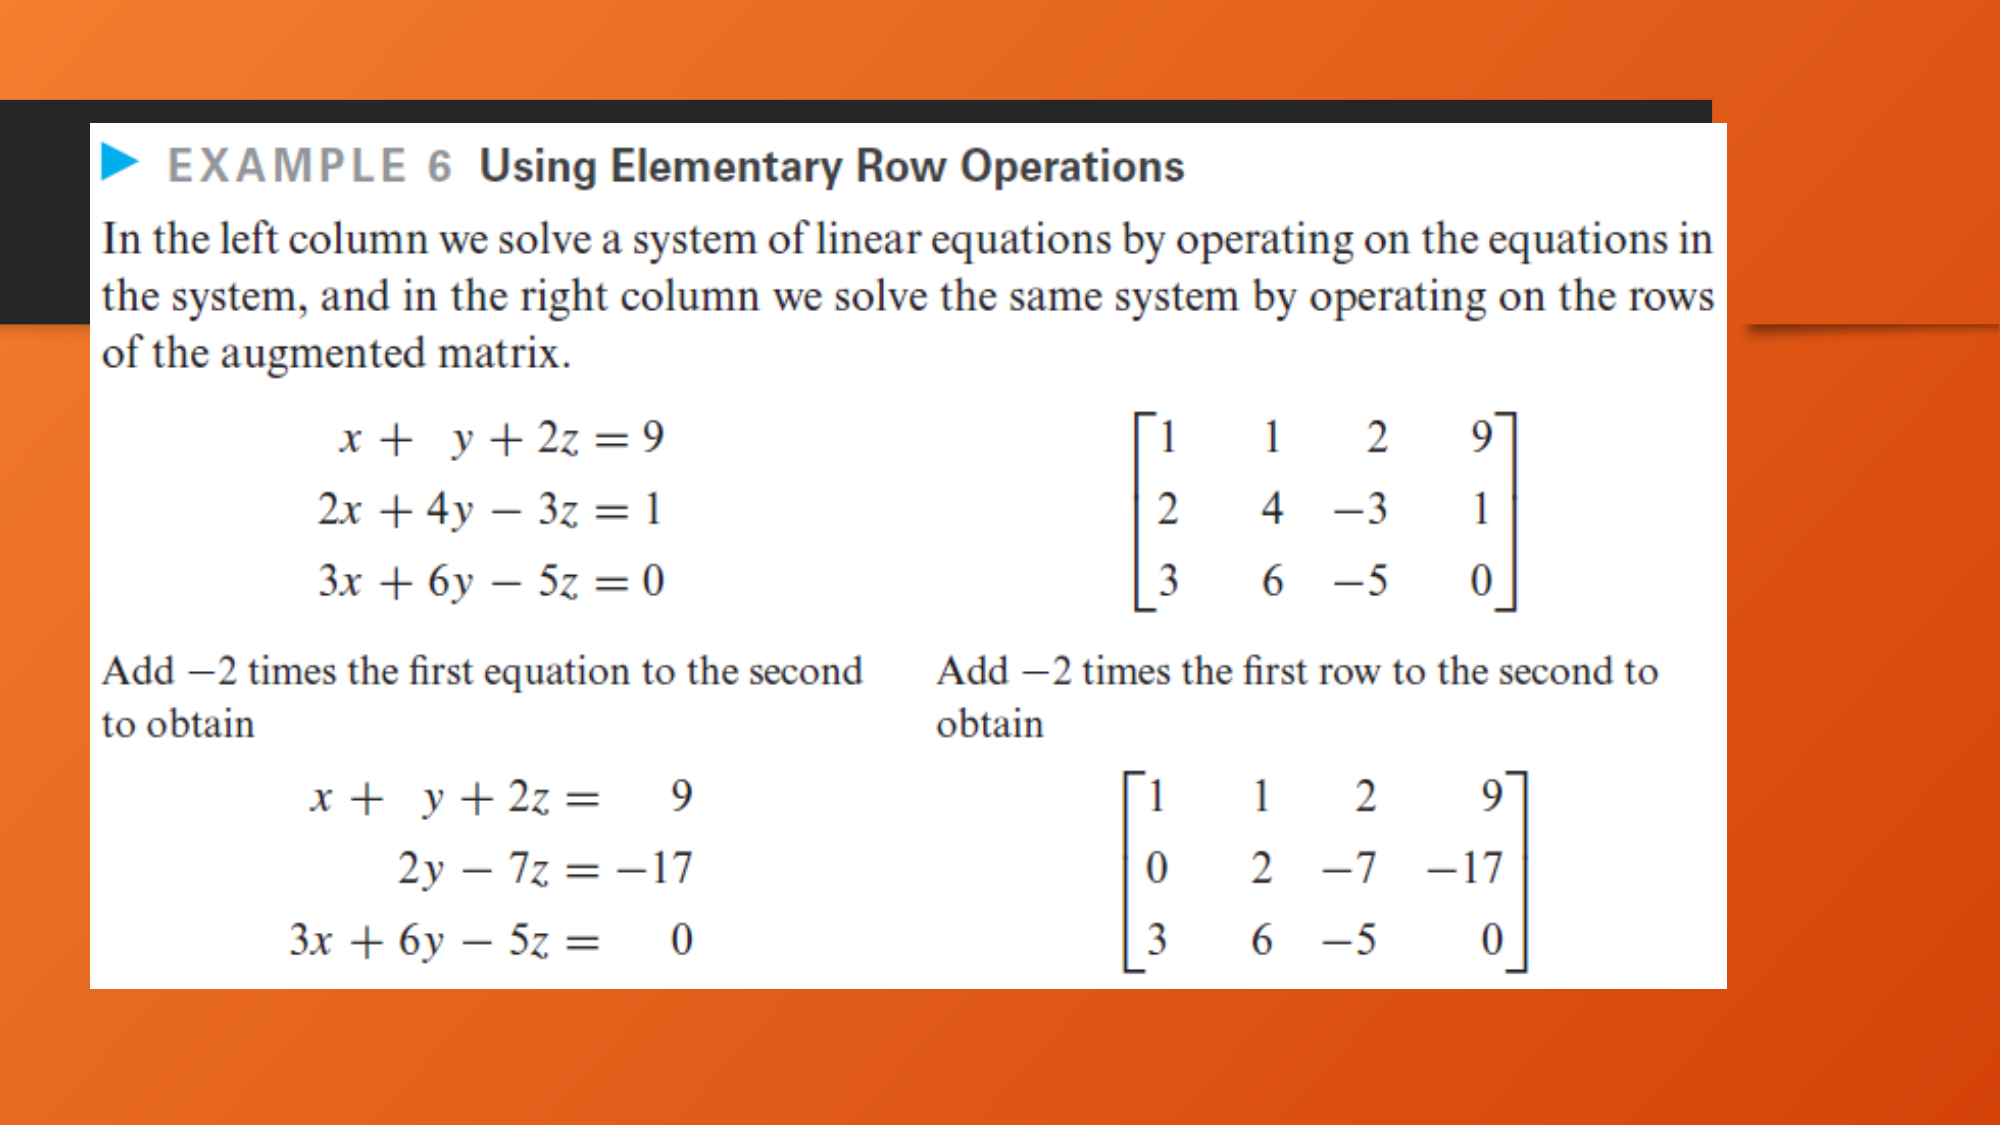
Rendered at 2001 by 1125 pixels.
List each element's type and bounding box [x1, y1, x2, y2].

picture [1736, 323, 2000, 347]
picture [0, 123, 1727, 989]
